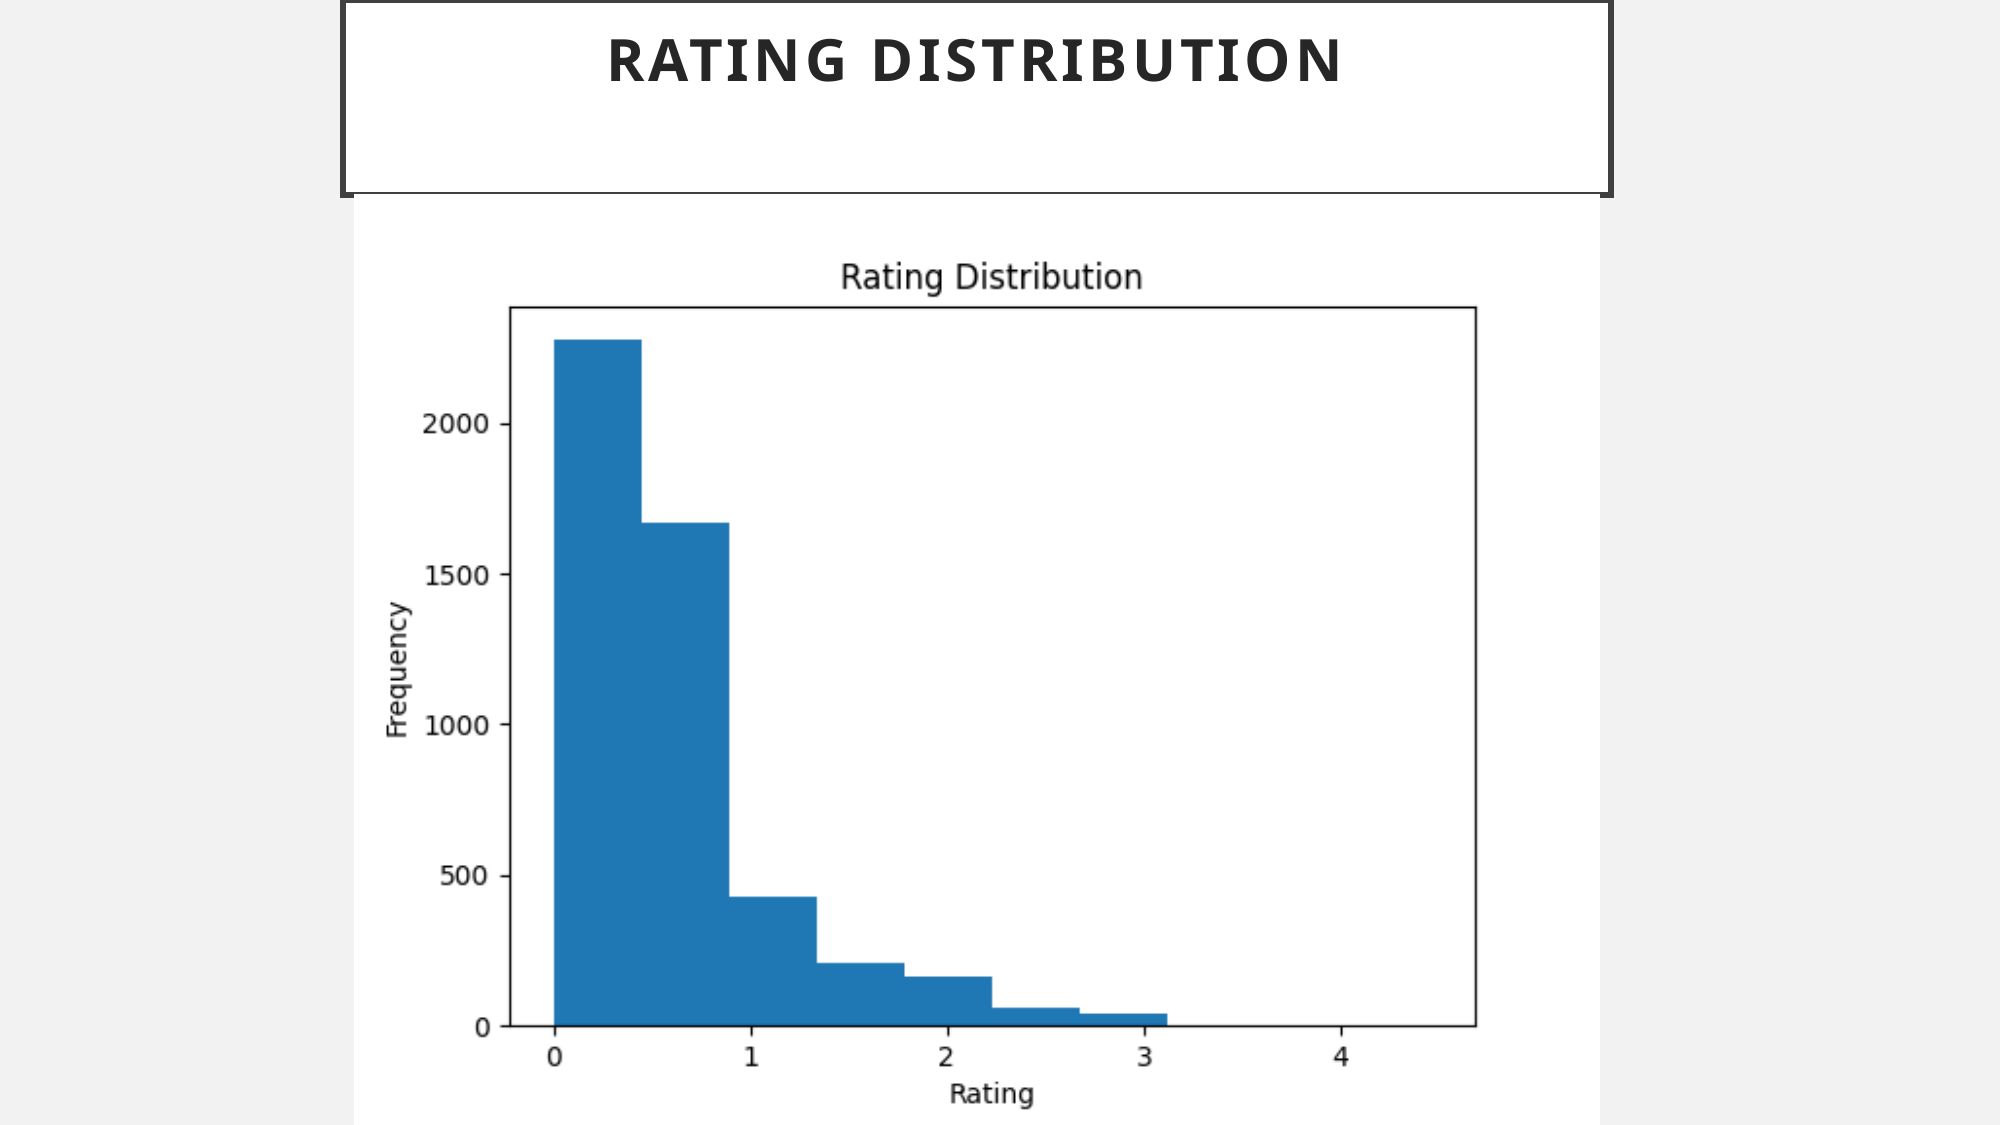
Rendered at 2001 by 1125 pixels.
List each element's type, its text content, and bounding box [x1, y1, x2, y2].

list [354, 194, 1600, 1125]
title Rating Distribution [340, 0, 1614, 198]
